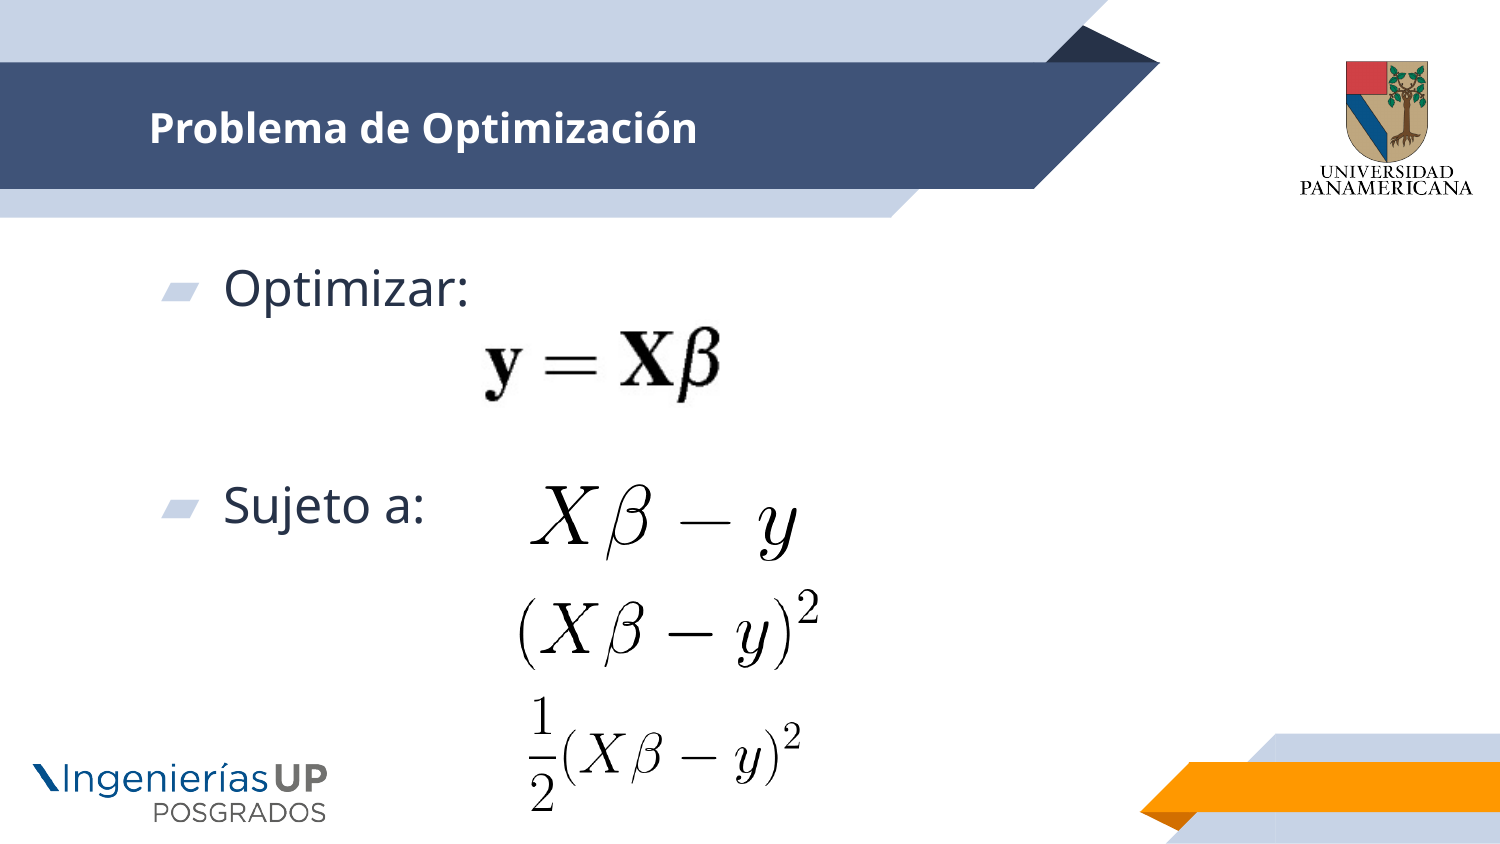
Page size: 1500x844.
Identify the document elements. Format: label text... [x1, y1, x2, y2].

picture [15, 737, 344, 844]
picture [530, 484, 797, 562]
picture [529, 696, 800, 812]
picture [481, 319, 743, 411]
picture [1286, 44, 1490, 210]
picture [519, 589, 819, 670]
list Optimizar: Sujeto a: [133, 217, 1140, 734]
title Problema de Optimización [133, 64, 1035, 190]
